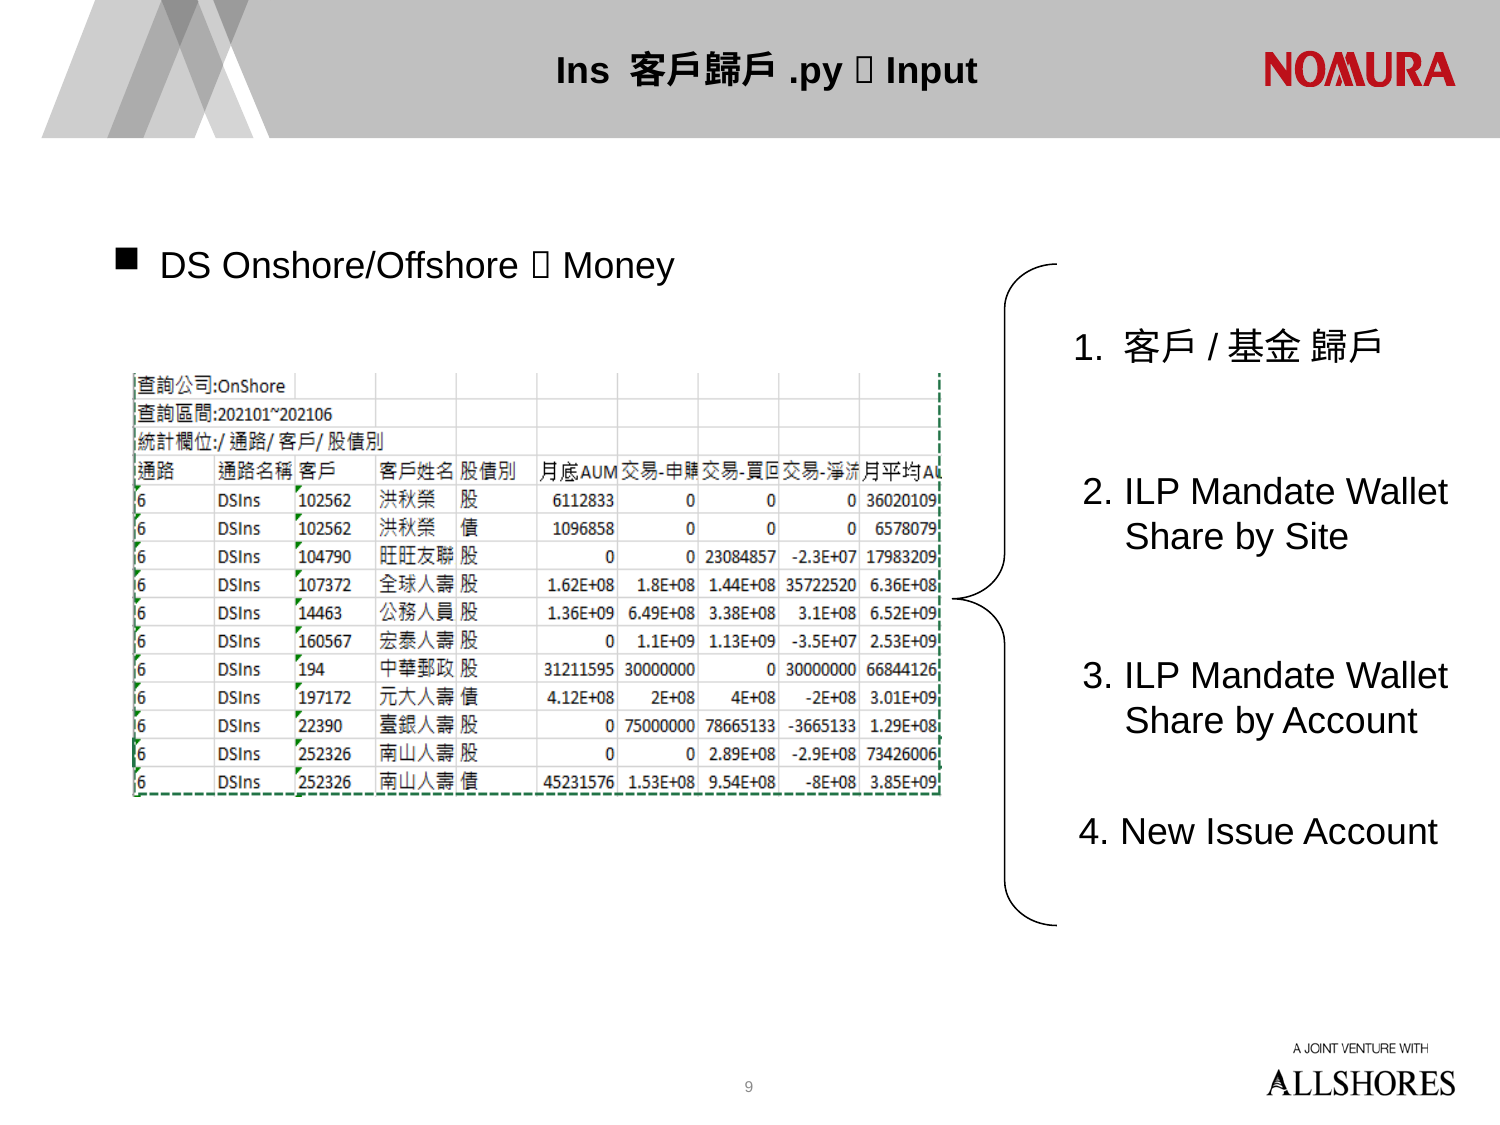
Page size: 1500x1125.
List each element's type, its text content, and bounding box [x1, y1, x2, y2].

text_box 3. ILP Mandate Wallet Share by Account [1057, 643, 1475, 749]
text_box 1. 客戶/基金 歸戶 [1058, 315, 1418, 375]
picture [132, 373, 943, 797]
text_box [952, 264, 1057, 926]
text_box DS Onshore/Offshore  Money [97, 233, 701, 294]
slide_number 9 [716, 1070, 782, 1103]
picture [1248, 1036, 1500, 1125]
title Ins 客戶歸戶.py  Input [287, 9, 1247, 128]
text_box 4. New Issue Account [1053, 799, 1454, 860]
text_box 2. ILP Mandate Wallet Share by Site [1057, 459, 1475, 565]
